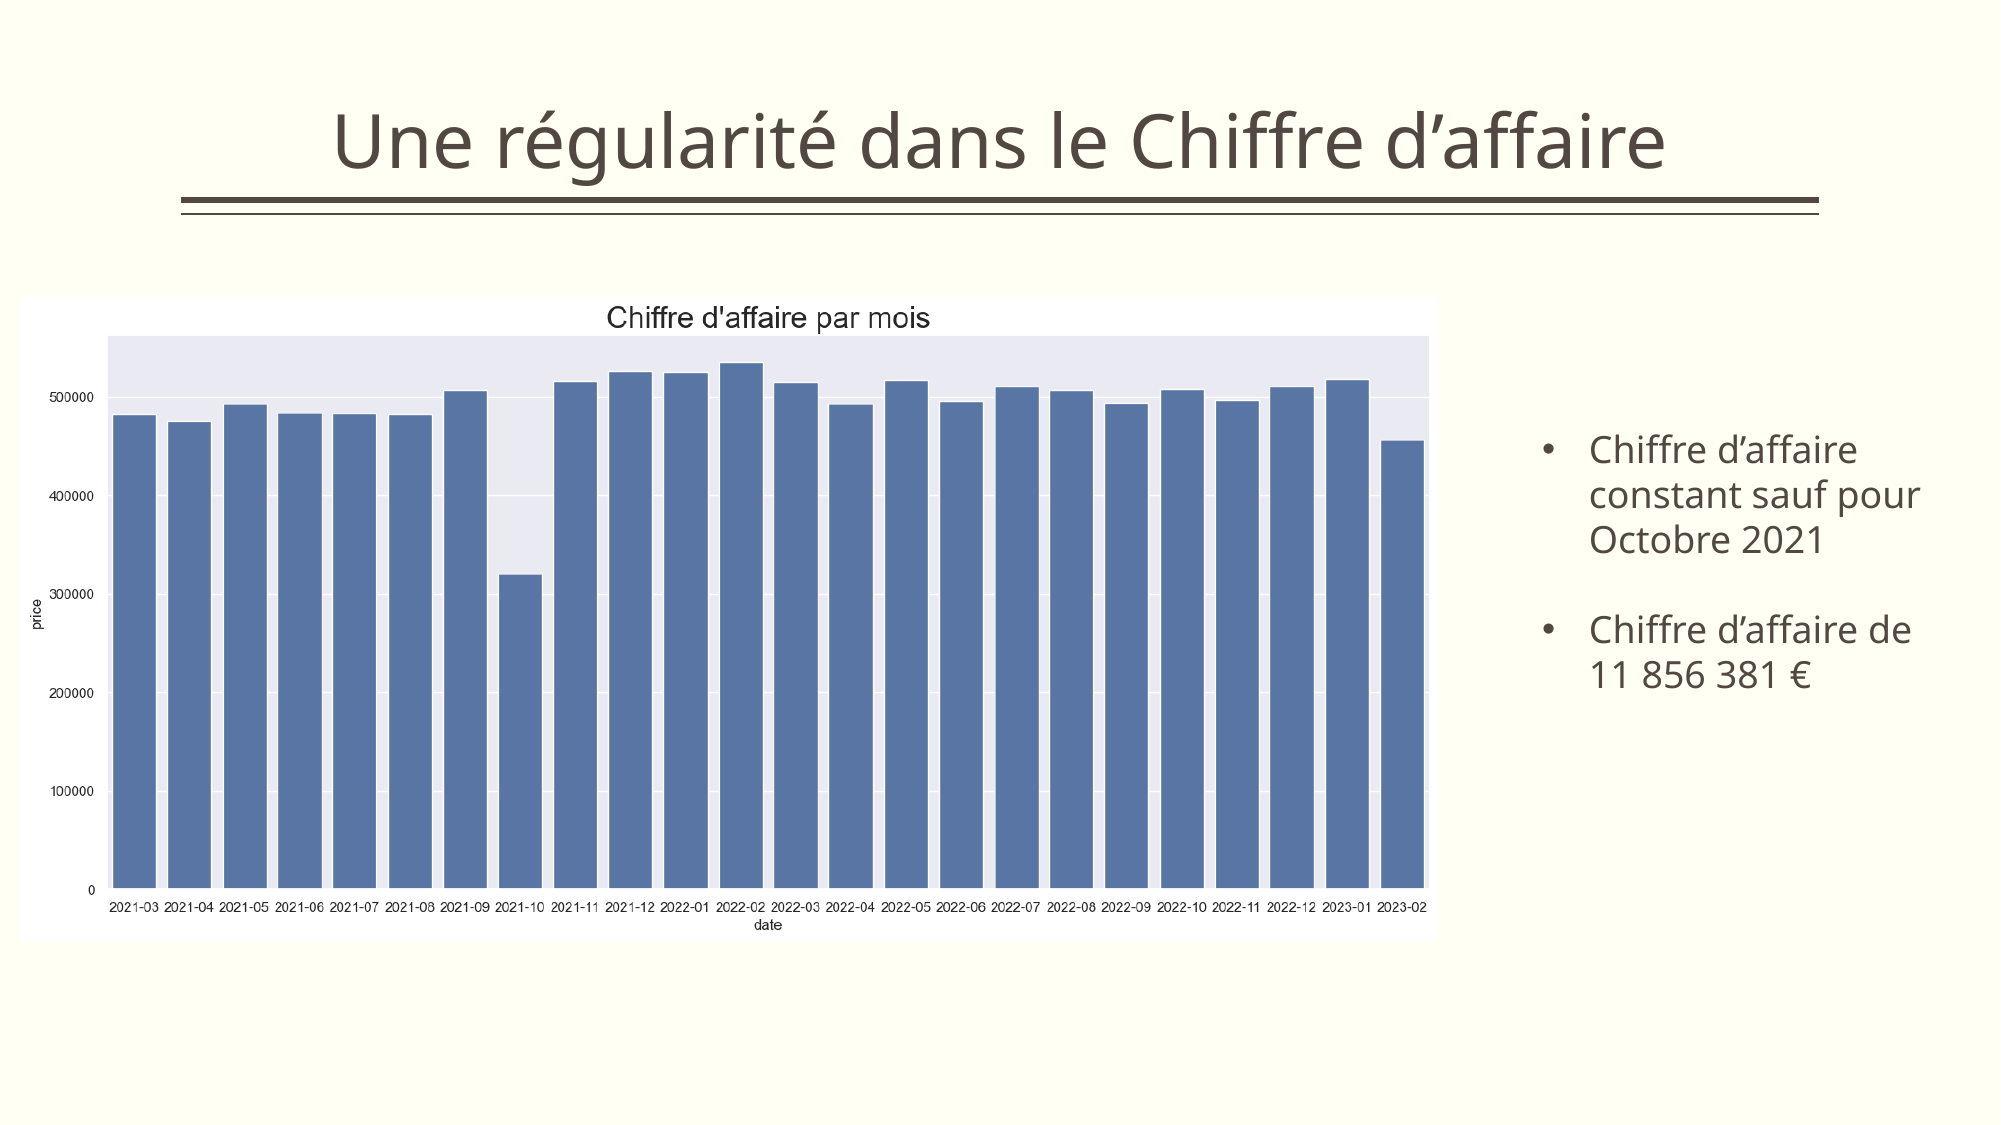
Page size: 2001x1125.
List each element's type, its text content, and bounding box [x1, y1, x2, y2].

text_box Chiffre d’affaire constant sauf pour Octobre 2021 Chiffre d’affaire de 11 856 381 € [1527, 418, 1965, 704]
title Une régularité dans le Chiffre d’affaire [181, 12, 1819, 193]
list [21, 297, 1438, 941]
